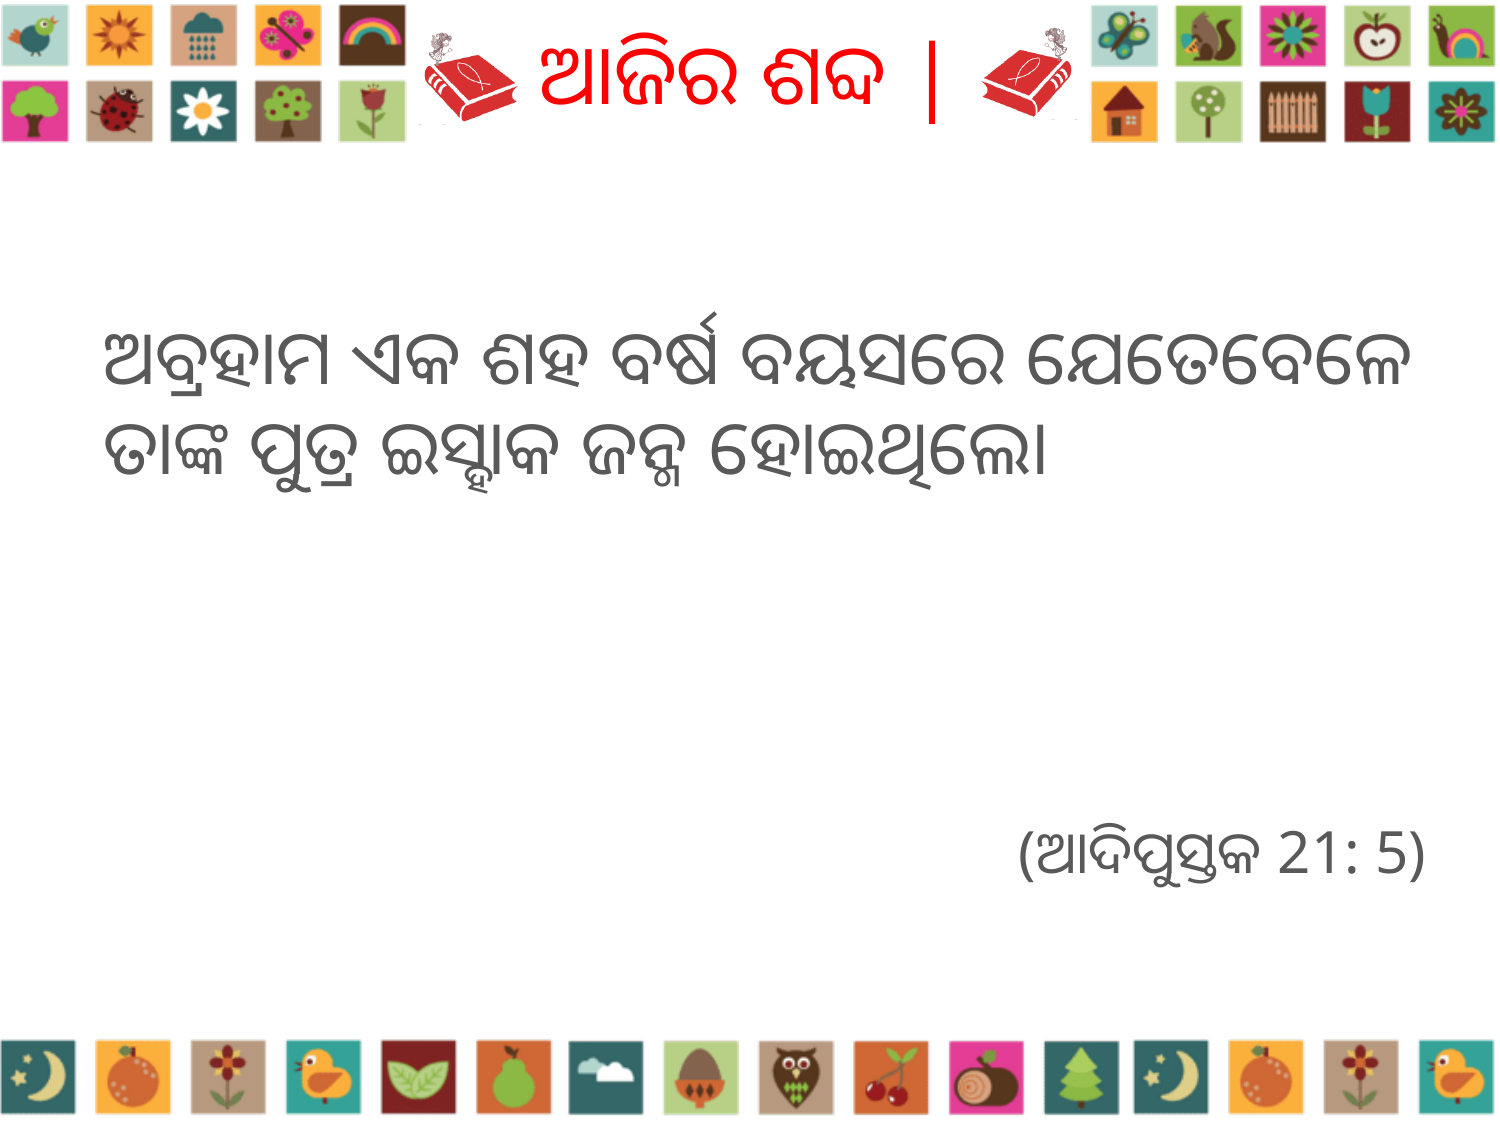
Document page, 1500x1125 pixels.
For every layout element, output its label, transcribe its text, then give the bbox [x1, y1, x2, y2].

picture [950, 3, 1500, 150]
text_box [0, 1028, 1500, 1118]
picture [0, 3, 550, 150]
text_box (ଆଦିପୁସ୍ତକ 21: 5) [808, 807, 1441, 893]
text_box ଆଜିର ଶବ୍ଦ | [425, 13, 1077, 129]
text_box ଅବ୍ରହାମ ଏକ ଶହ ବର୍ଷ ବୟସରେ ଯେତେବେଳେ ତାଙ୍କ ପୁତ୍ର ଇସ୍ହାକ ଜନ୍ମ ହୋଇଥିଲେ। [88, 302, 1459, 498]
